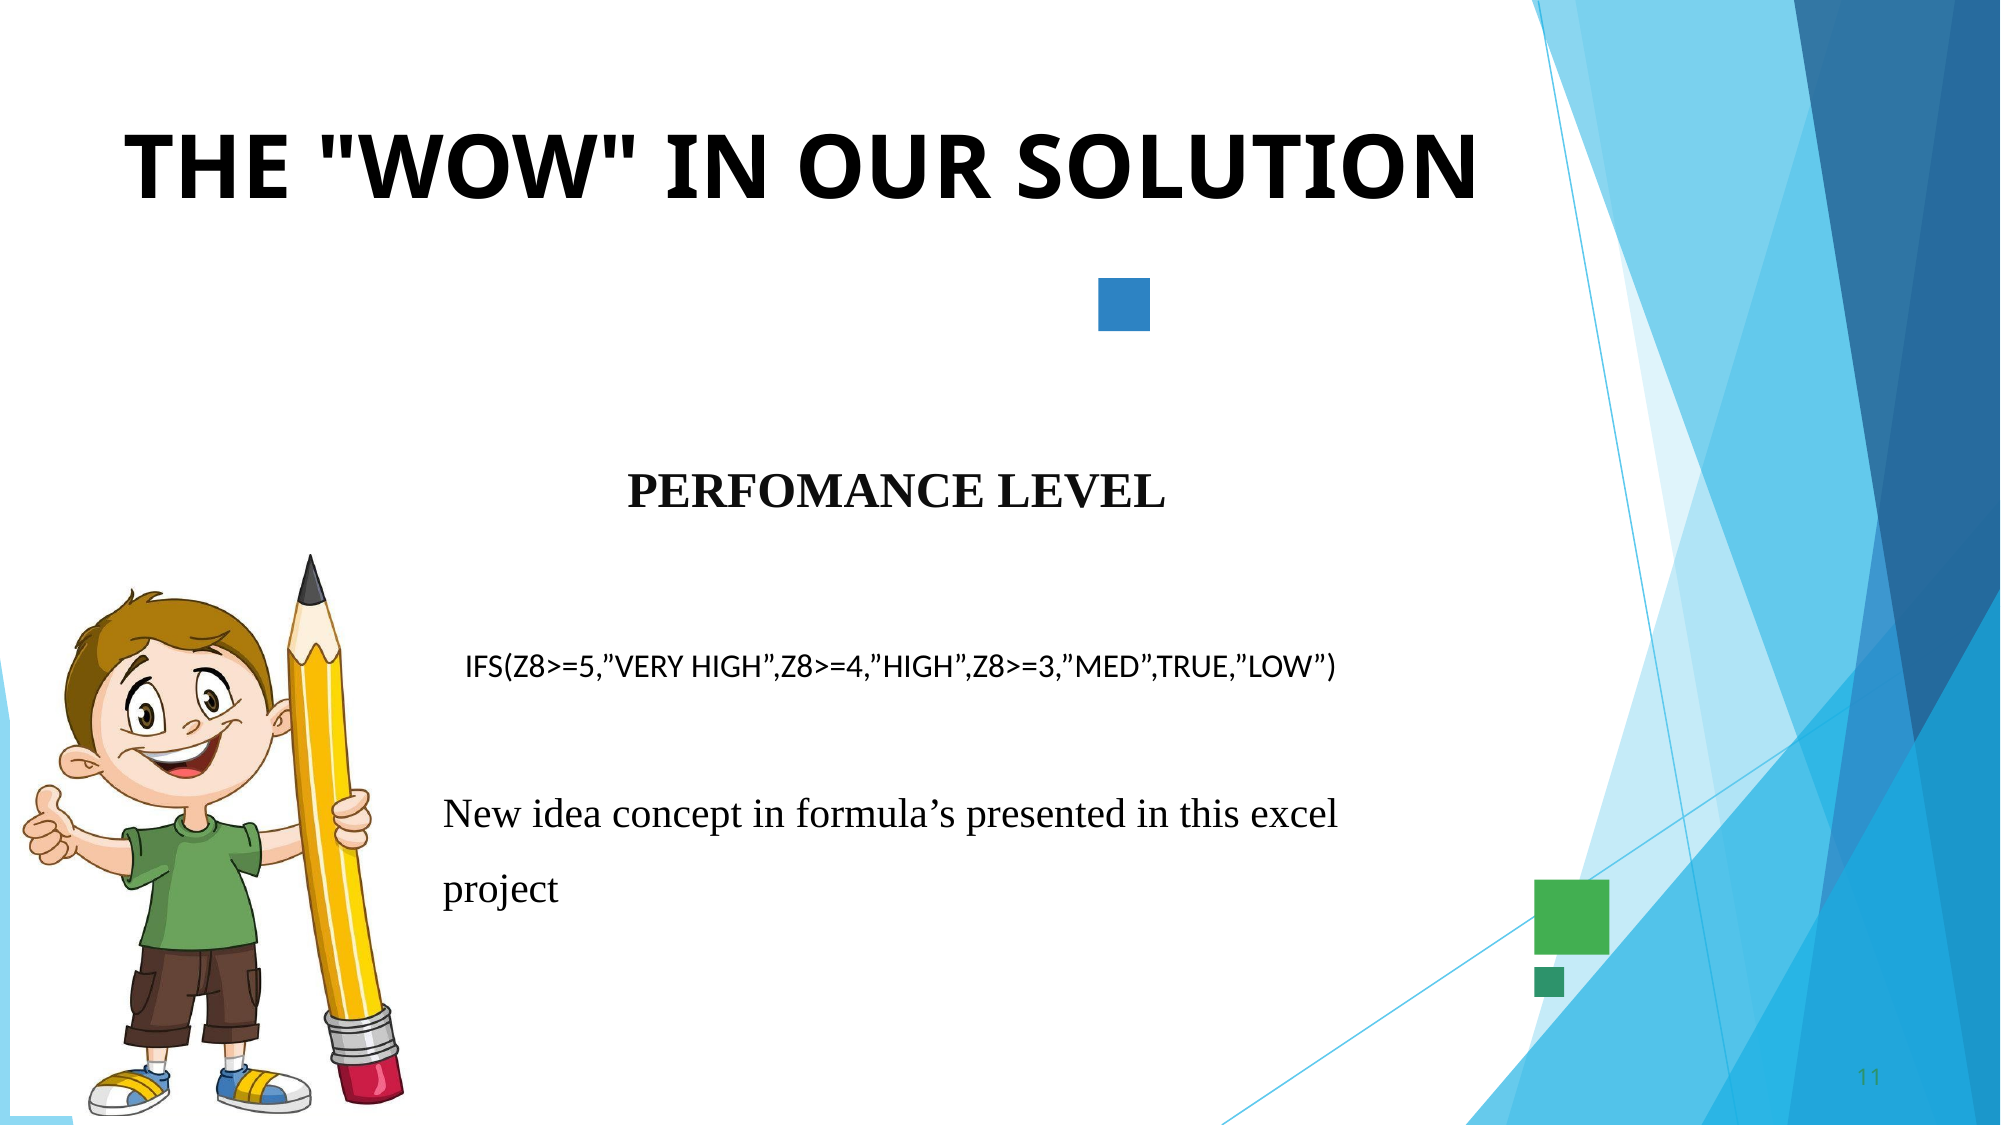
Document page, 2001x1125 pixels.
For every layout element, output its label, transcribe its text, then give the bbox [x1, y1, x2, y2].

title THE "WOW" IN OUR SOLUTION [121, 107, 1513, 298]
text_box [1534, 967, 1565, 997]
text_box [1534, 879, 1610, 955]
text_box New idea concept in formula’s presented in this excel project [428, 753, 1479, 918]
text_box IFS(Z8>=5,”VERY HIGH”,Z8>=4,”HIGH”,Z8>=3,”MED”,TRUE,”LOW”) [450, 636, 1457, 692]
picture [10, 554, 416, 1116]
text_box [1098, 298, 1150, 332]
text_box 11 [1849, 1061, 1888, 1095]
text_box PERFOMANCE LEVEL [612, 450, 2000, 595]
